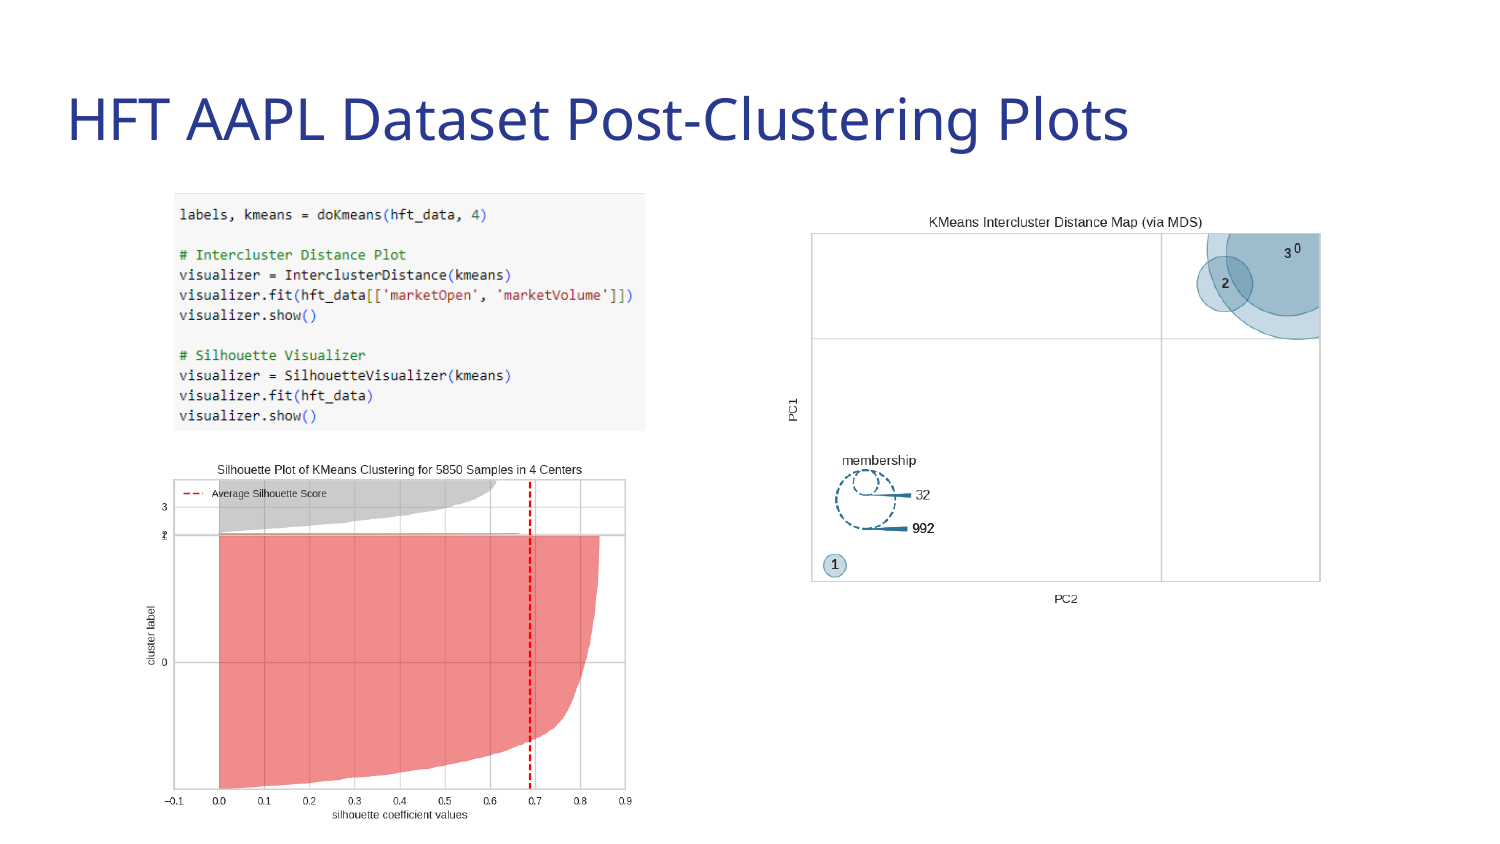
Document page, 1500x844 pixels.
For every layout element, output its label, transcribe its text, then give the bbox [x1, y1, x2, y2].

picture [771, 206, 1350, 615]
title HFT AAPL Dataset Post-Clustering Plots [51, 67, 1449, 167]
picture [138, 456, 682, 821]
picture [174, 193, 646, 431]
